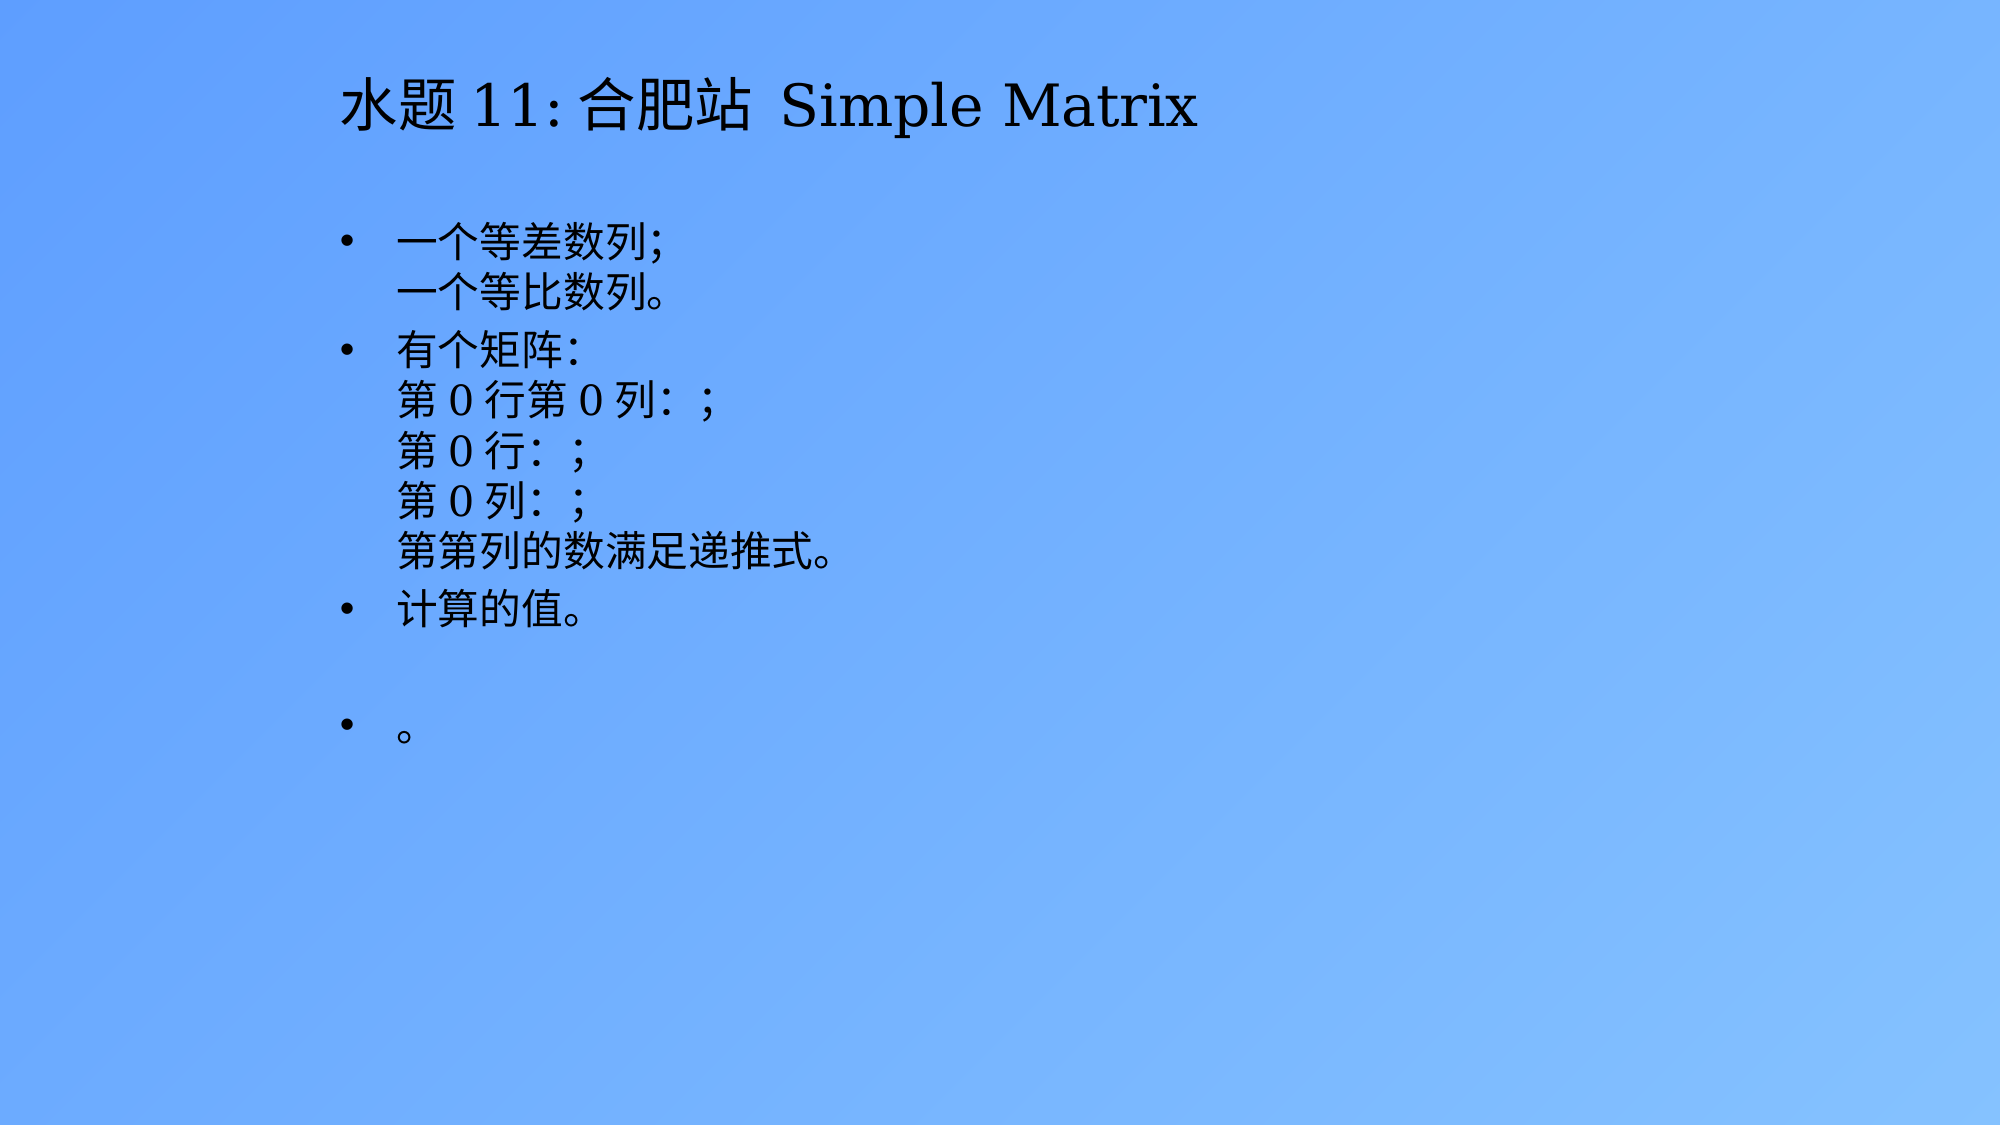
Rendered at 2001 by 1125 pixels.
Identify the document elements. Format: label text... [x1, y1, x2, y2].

title 水题11:合肥站 Simple Matrix [324, 45, 1675, 161]
